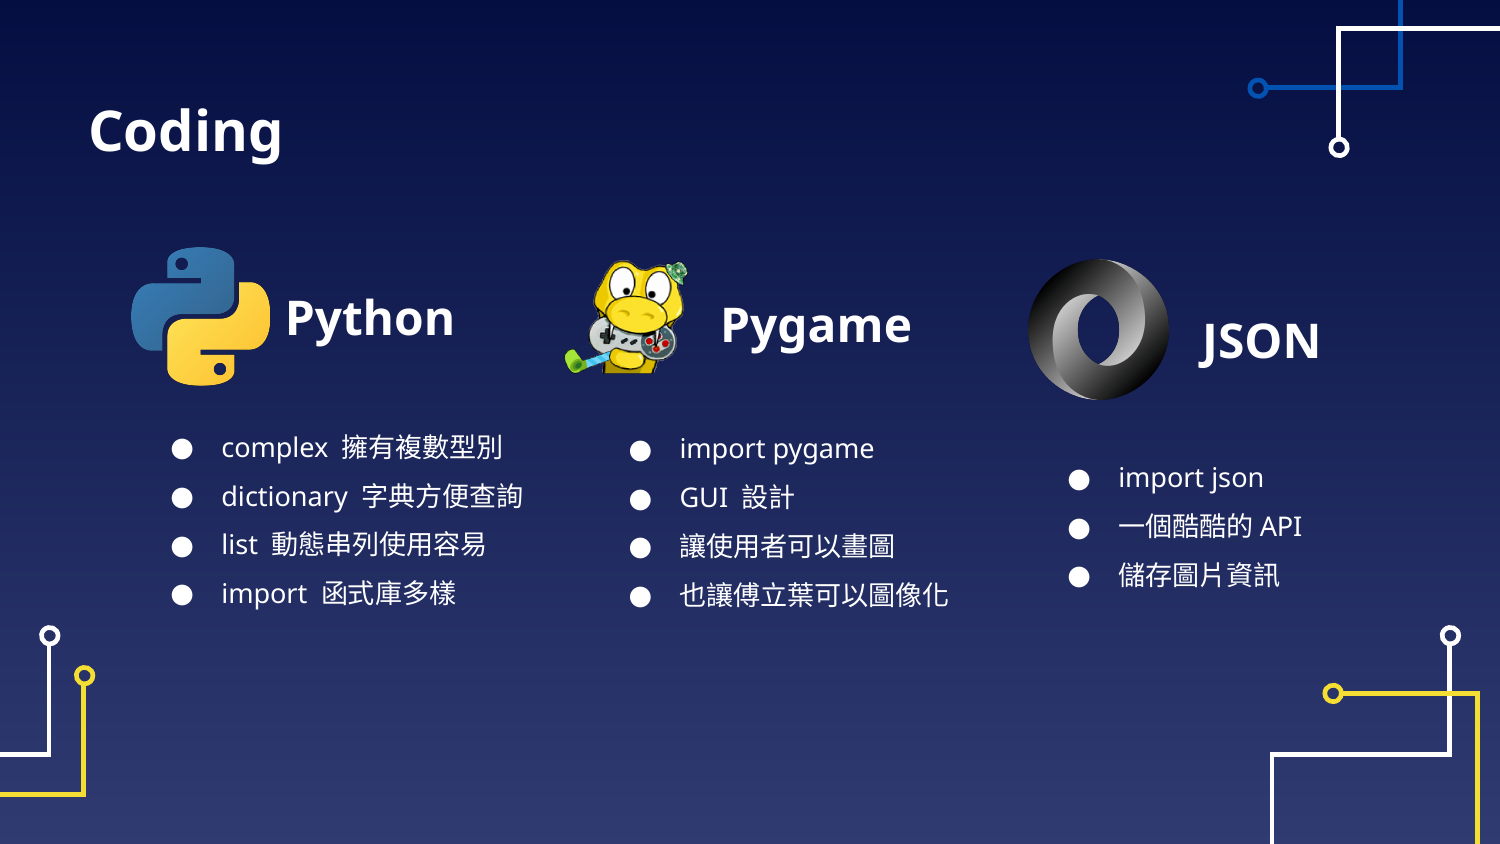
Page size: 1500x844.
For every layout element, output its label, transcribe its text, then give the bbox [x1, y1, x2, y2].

title Pygame [727, 284, 969, 363]
picture [1028, 259, 1169, 401]
picture [131, 247, 270, 386]
title Coding [73, 89, 1337, 169]
title Python [275, 277, 534, 356]
title import pygame GUI 設計 讓使用者可以畫圖 也讓傅立葉可以圖像化 [589, 406, 989, 620]
title JSON [1187, 300, 1451, 380]
title import json 一個酷酷的API 儲存圖片資訊 [1028, 435, 1352, 600]
picture [543, 226, 724, 407]
title complex 擁有複數型別 dictionary 字典方便查詢 list 動態串列使用容易 import 函式庫多樣 [131, 366, 844, 656]
